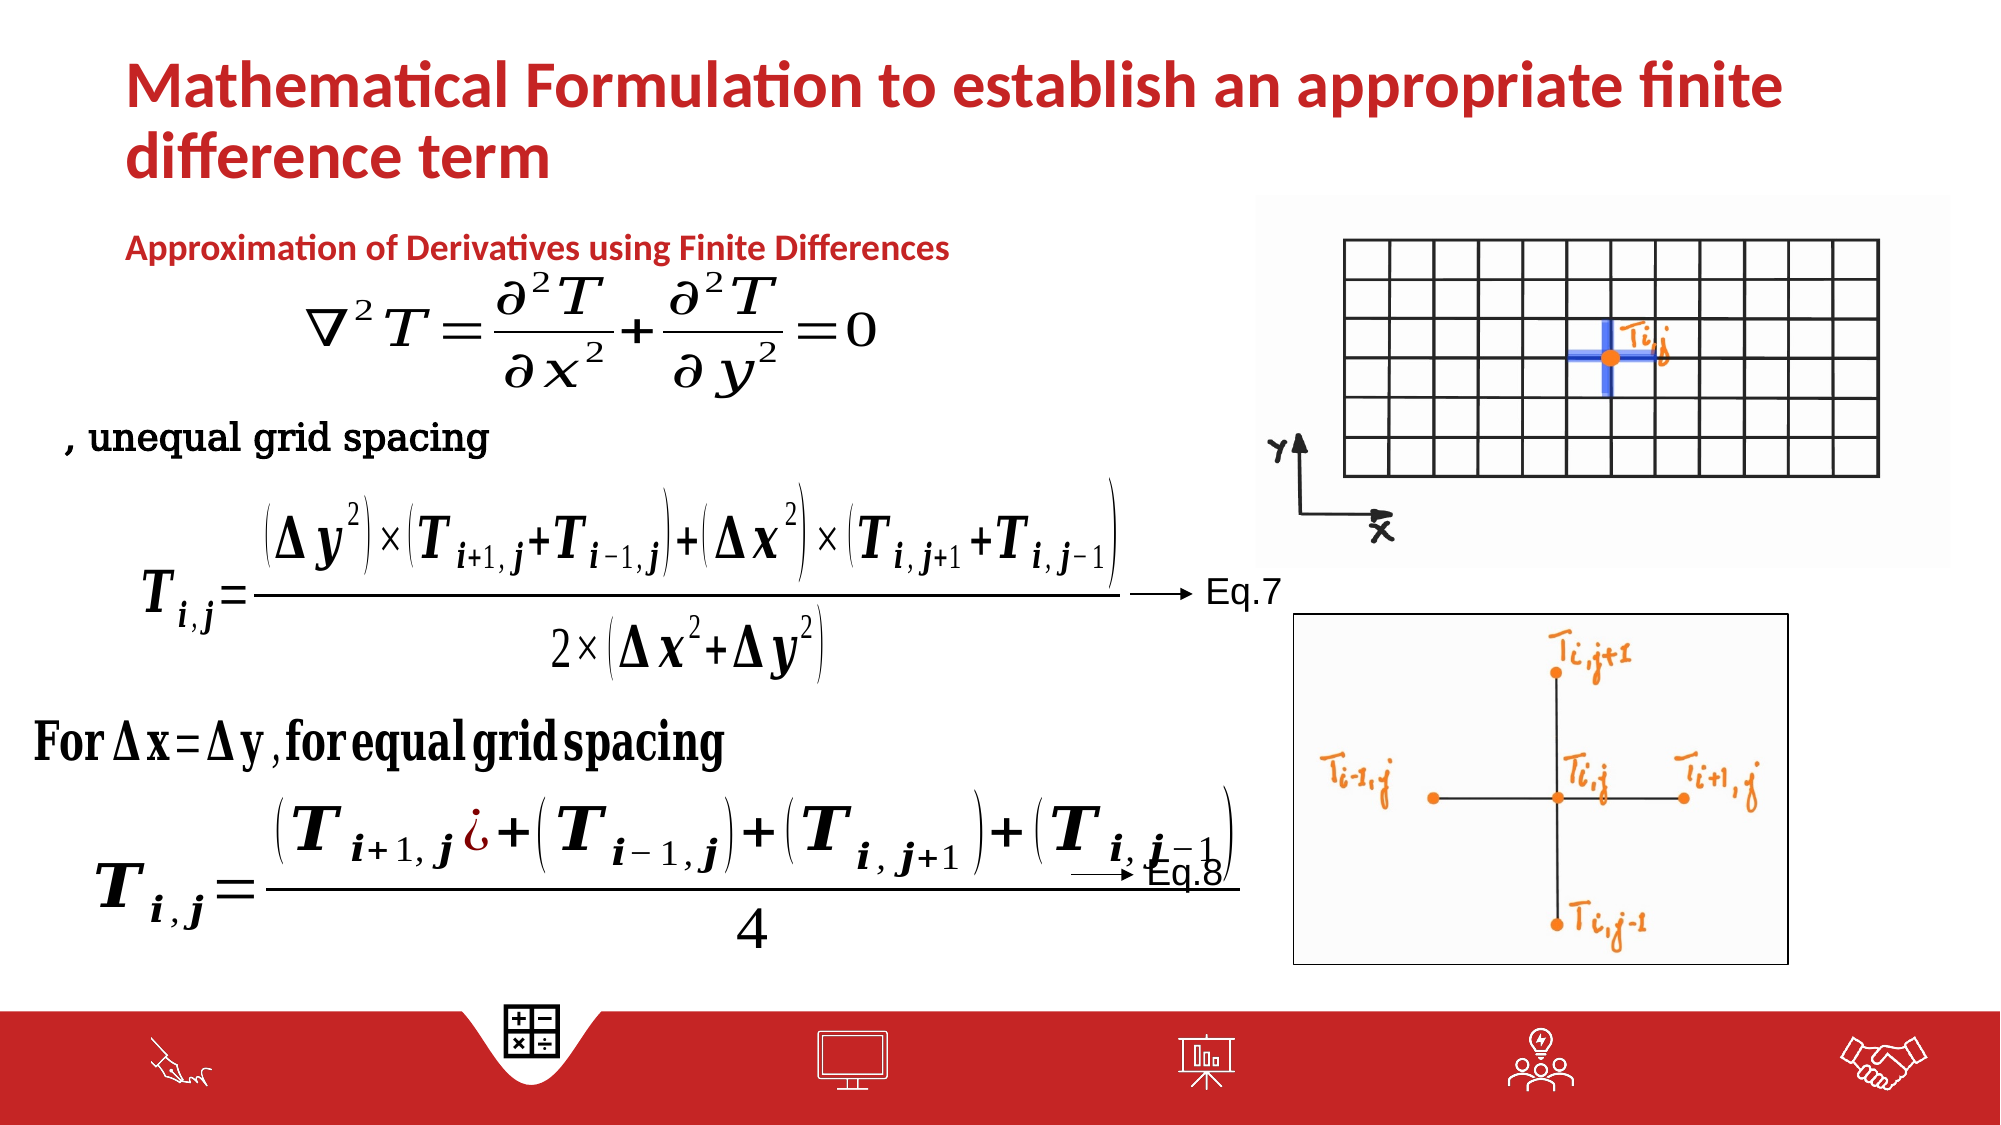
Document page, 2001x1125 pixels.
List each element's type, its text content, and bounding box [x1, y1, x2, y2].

text_box Eq.8 [1131, 840, 1262, 901]
text_box Eq.7 [1190, 559, 1321, 620]
text_box [0, 1011, 2000, 1125]
title Mathematical Formulation to establish an appropriate finite difference term [110, 12, 1820, 215]
picture [1170, 1025, 1243, 1098]
picture [810, 1017, 895, 1102]
picture [1498, 1017, 1583, 1102]
picture [496, 995, 569, 1069]
picture [1294, 614, 1788, 965]
text_box Approximation of Derivatives using Finite Differences [110, 215, 1250, 276]
picture [1255, 195, 1951, 568]
picture [150, 1031, 214, 1095]
picture [1838, 1018, 1930, 1109]
